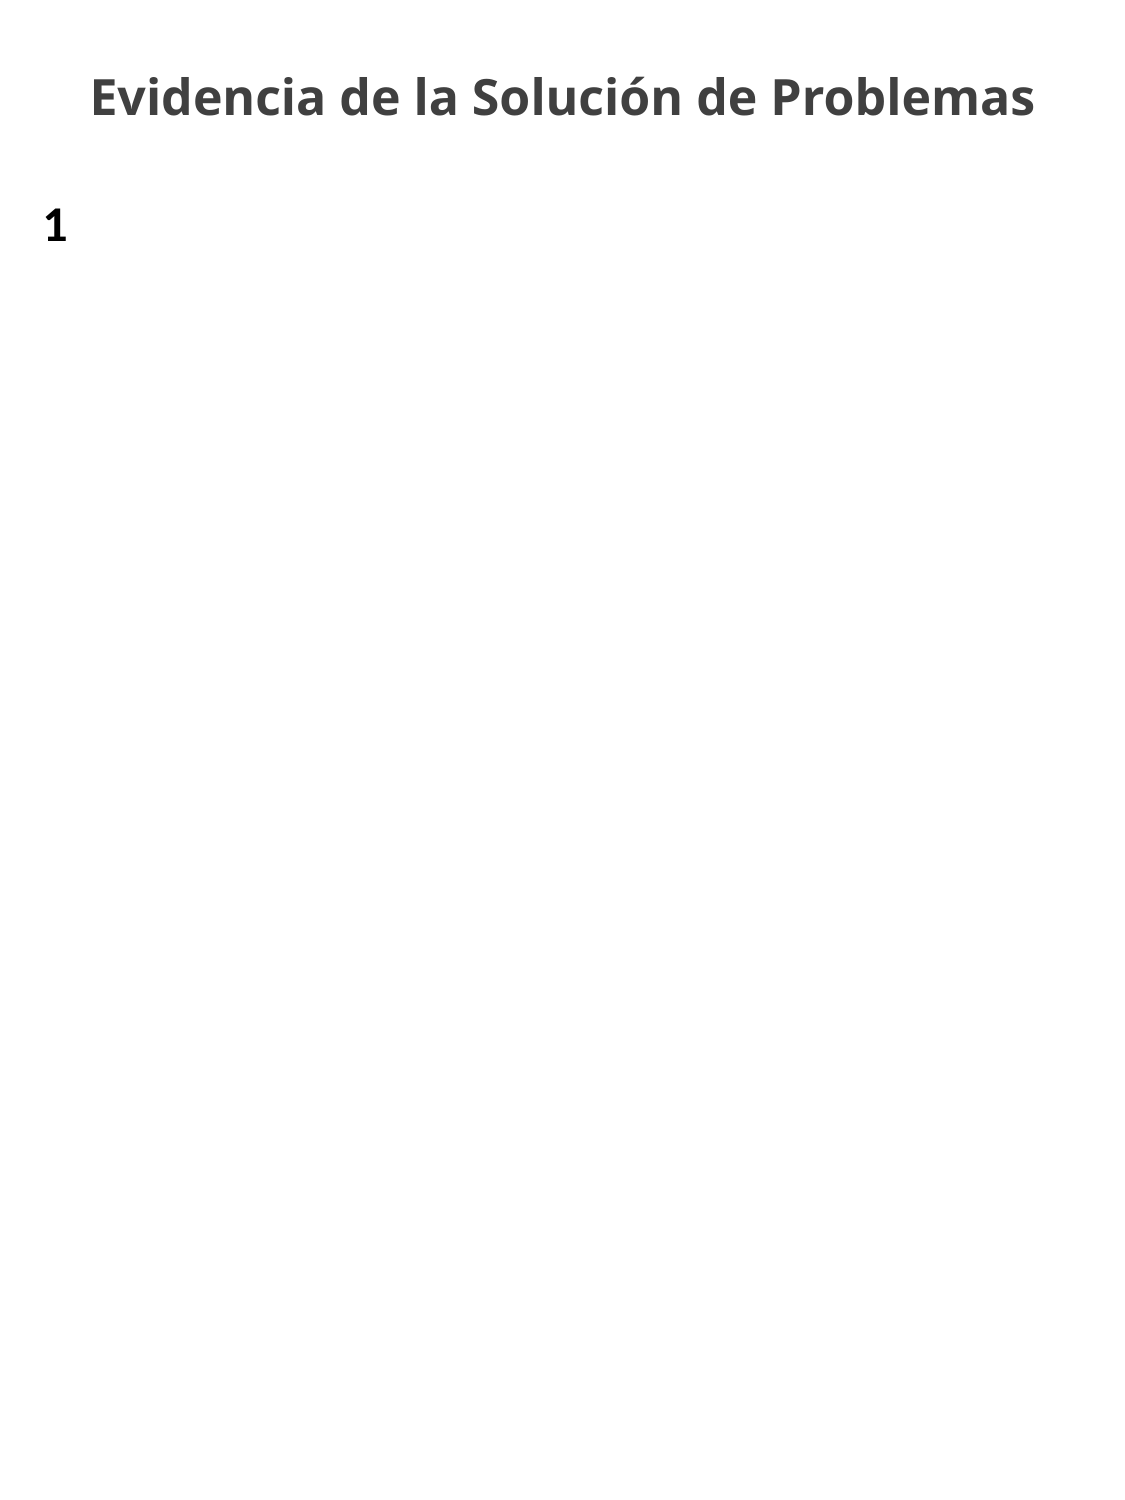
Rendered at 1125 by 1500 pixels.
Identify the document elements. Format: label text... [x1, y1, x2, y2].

text_box Evidencia de la Solución de Problemas [74, 58, 1051, 134]
text_box 1 [27, 183, 91, 259]
